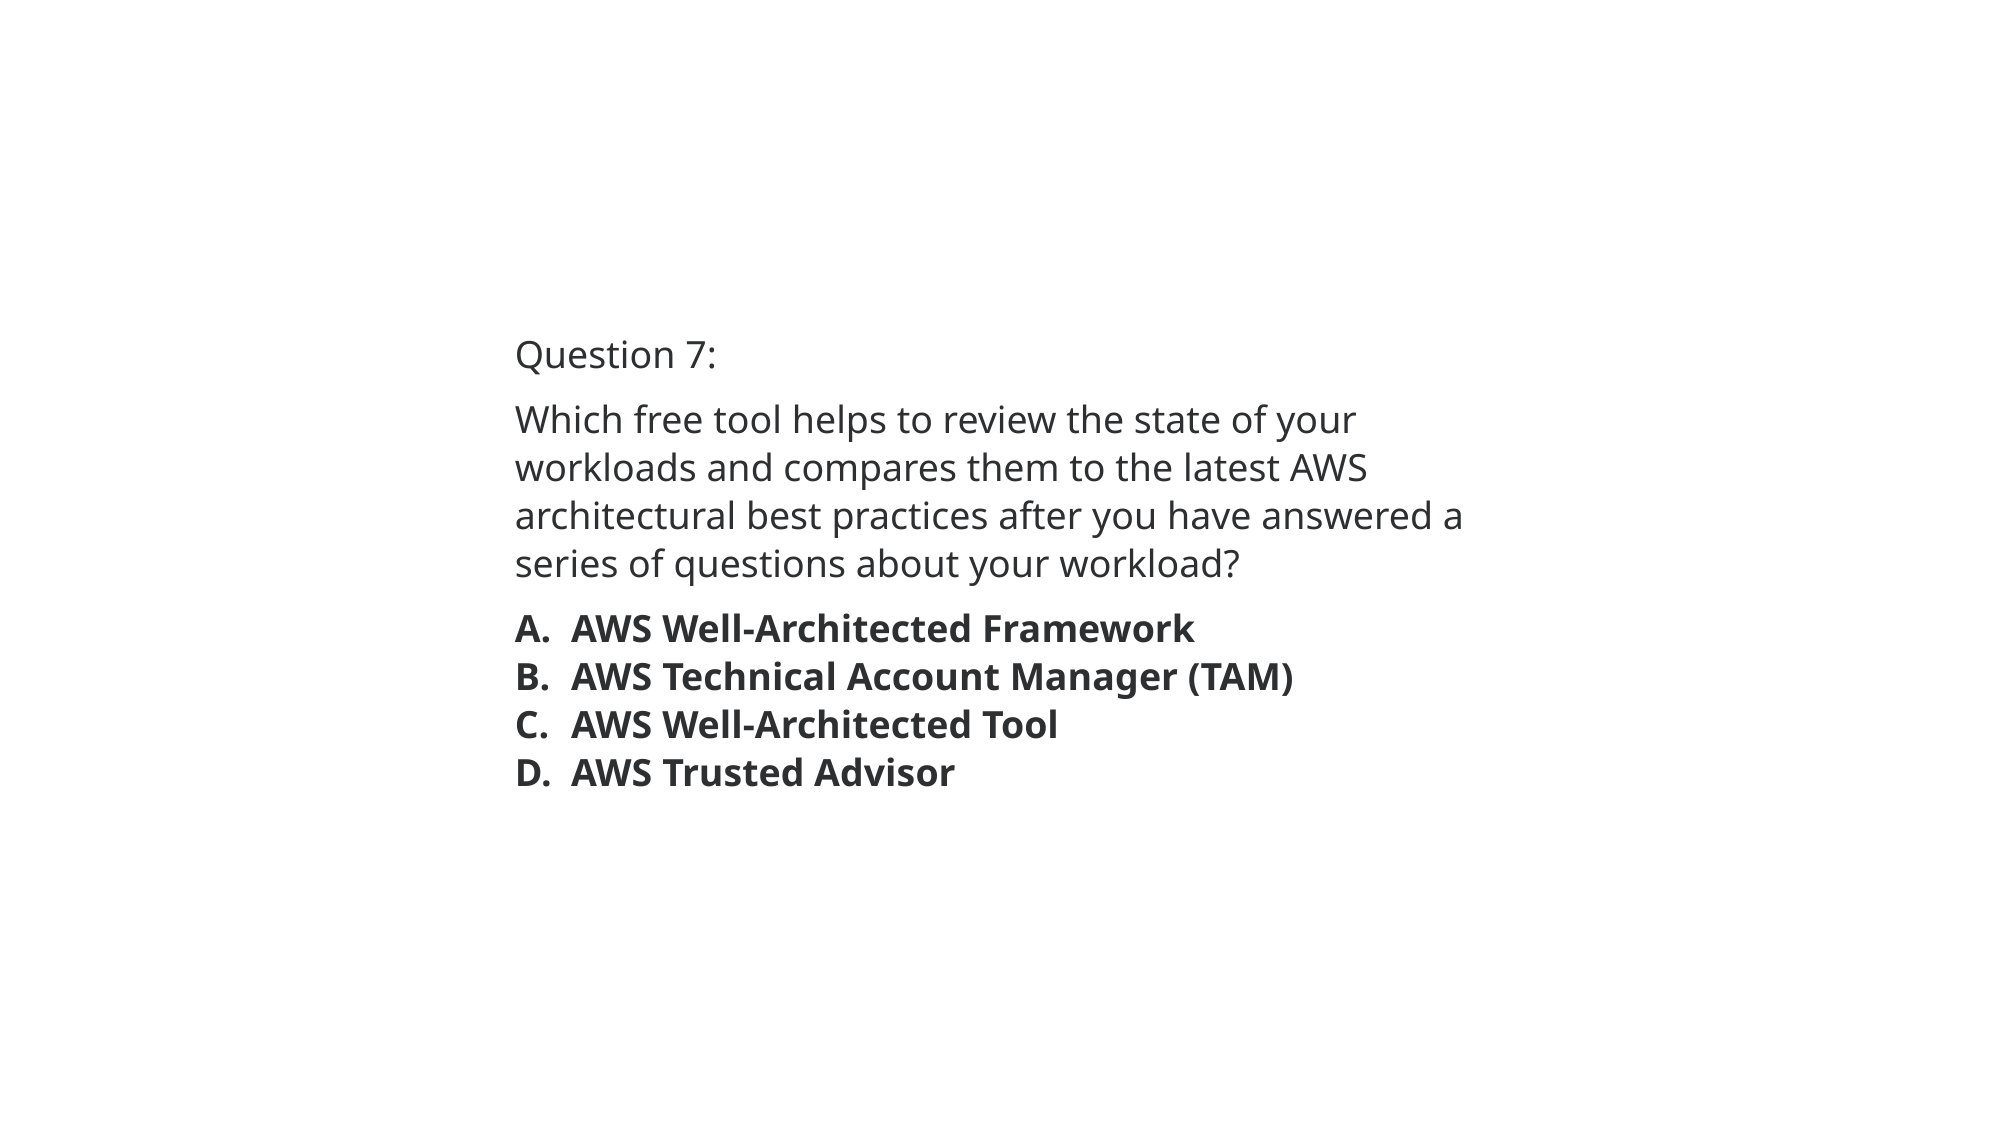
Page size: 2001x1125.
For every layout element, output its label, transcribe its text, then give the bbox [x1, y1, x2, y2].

text_box Question 7: Which free tool helps to review the state of your workloads and compares them to the latest AWS architectural best practices after you have answered a series of questions about your workload? AWS Well-Architected Framework AWS Technical Account Manager (TAM) AWS Well-Architected Tool AWS Trusted Advisor [500, 320, 1501, 802]
